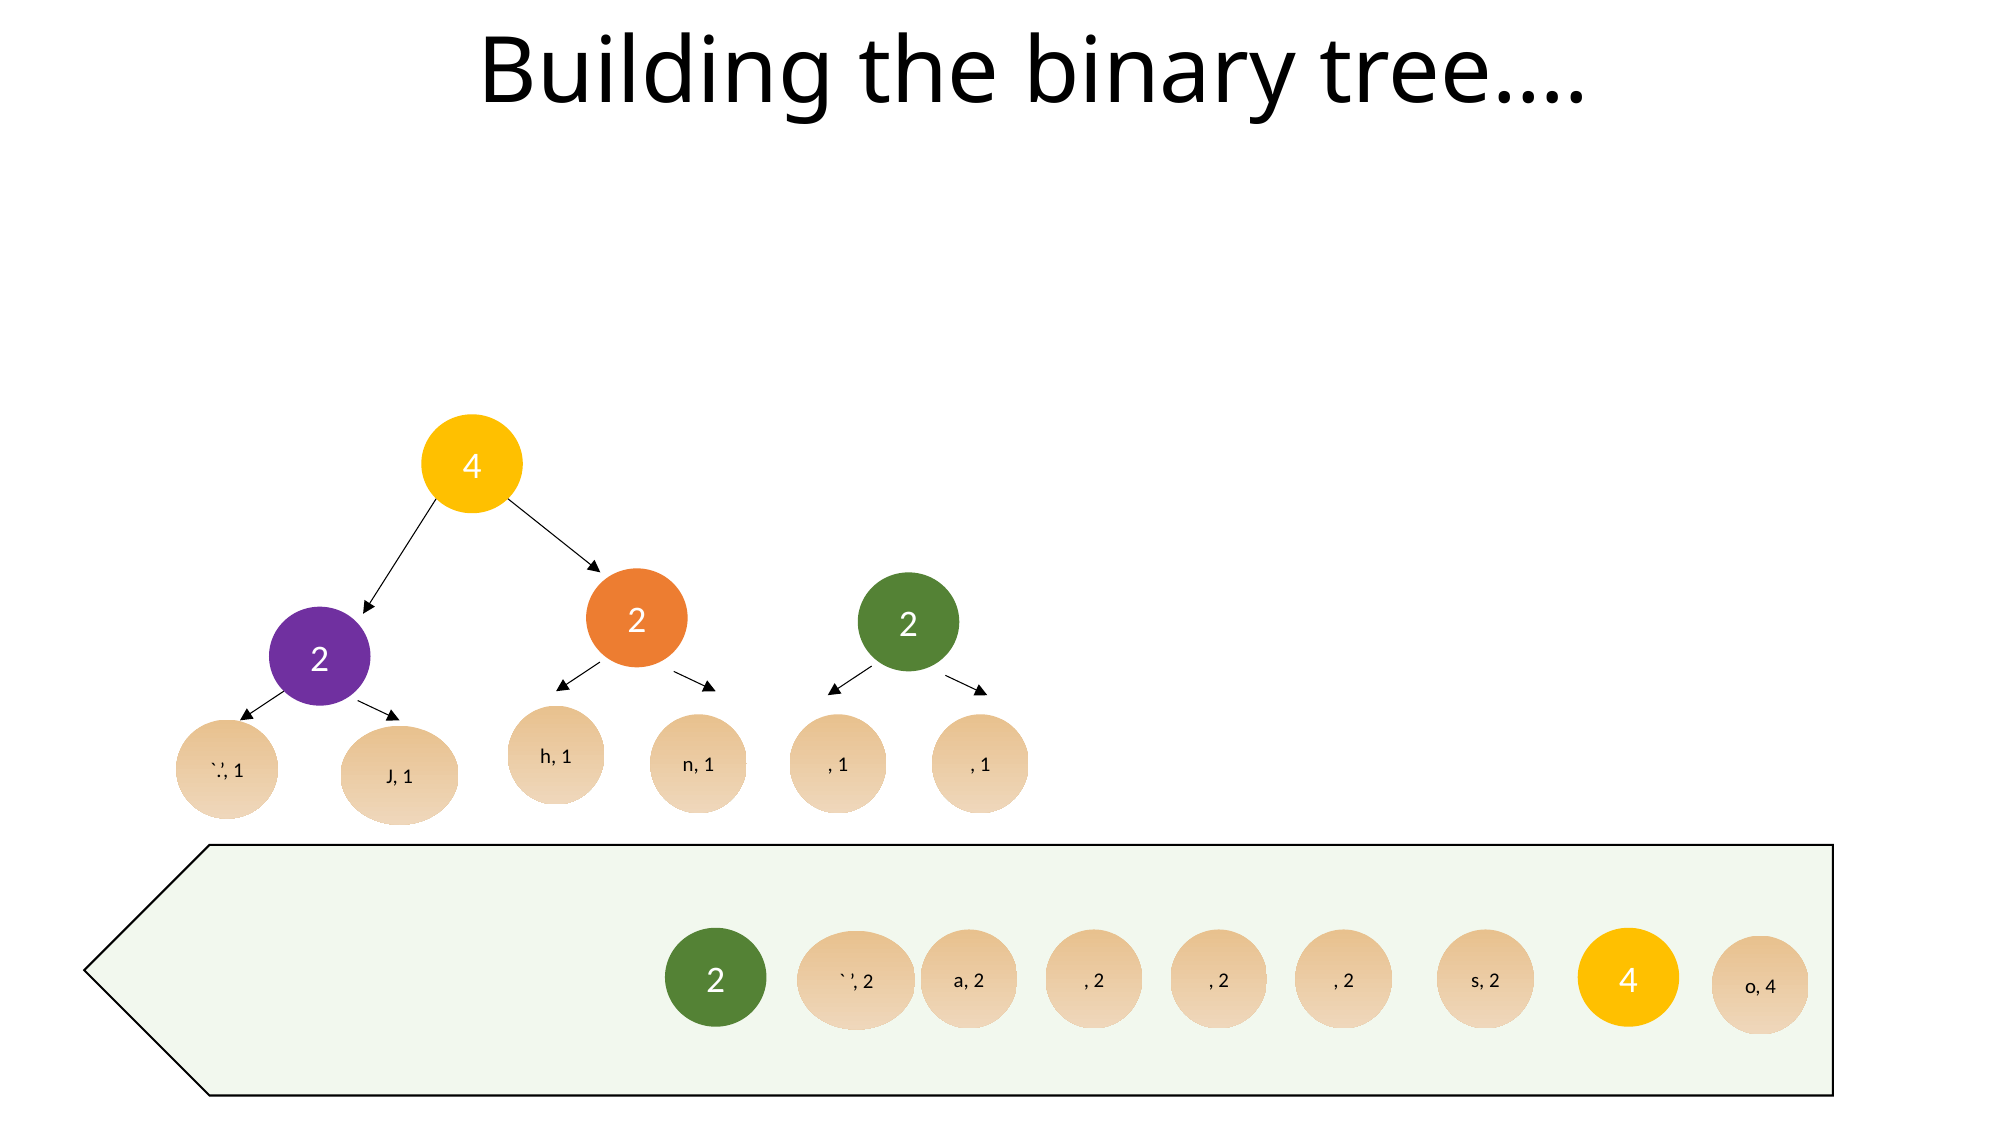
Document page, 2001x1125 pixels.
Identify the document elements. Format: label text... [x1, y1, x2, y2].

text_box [357, 700, 400, 721]
text_box h, 1 [506, 704, 606, 806]
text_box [239, 691, 284, 721]
text_box n, 1 [649, 713, 748, 815]
text_box 2 [663, 926, 768, 1028]
text_box 4 [1576, 926, 1681, 1028]
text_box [555, 662, 600, 692]
text_box o, 4 [1711, 934, 1810, 1036]
text_box a, 2 [919, 928, 1019, 1030]
text_box 2 [267, 605, 372, 707]
text_box [82, 843, 1834, 1097]
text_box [673, 671, 716, 692]
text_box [363, 498, 437, 614]
title Building the binary tree…. [319, 11, 1749, 134]
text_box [945, 675, 988, 696]
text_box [827, 665, 872, 696]
text_box s, 2 [1436, 928, 1535, 1030]
text_box 2 [585, 567, 689, 669]
text_box `.’, 1 [175, 718, 279, 820]
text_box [507, 498, 601, 573]
text_box 4 [420, 413, 524, 515]
text_box J, 1 [339, 724, 460, 826]
text_box 2 [856, 571, 961, 673]
text_box ` ’, 2 [796, 929, 917, 1031]
